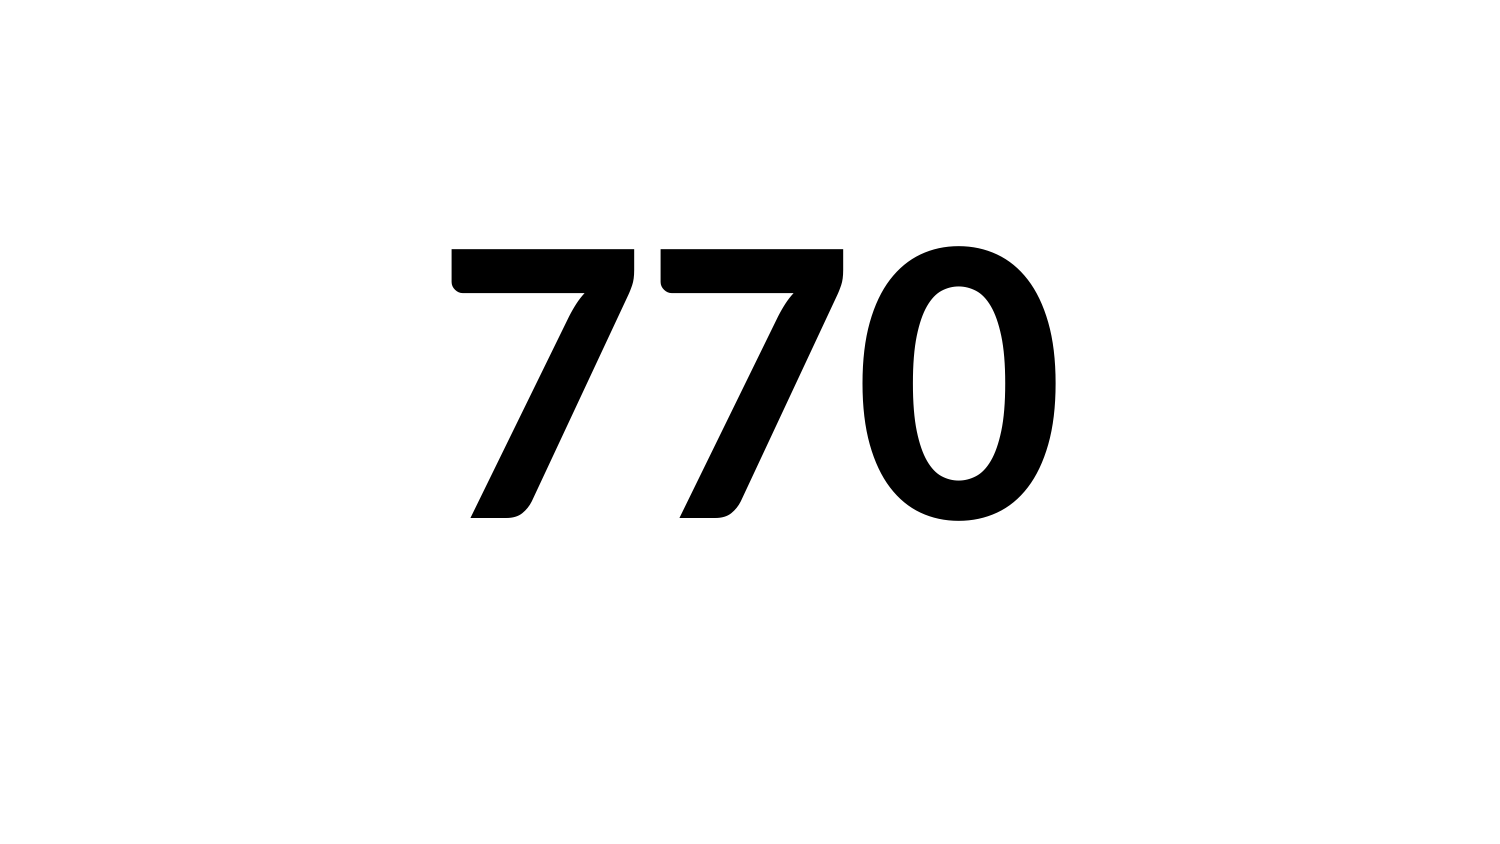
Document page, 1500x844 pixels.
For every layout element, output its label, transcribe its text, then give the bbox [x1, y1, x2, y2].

title 770 [112, 262, 1388, 443]
